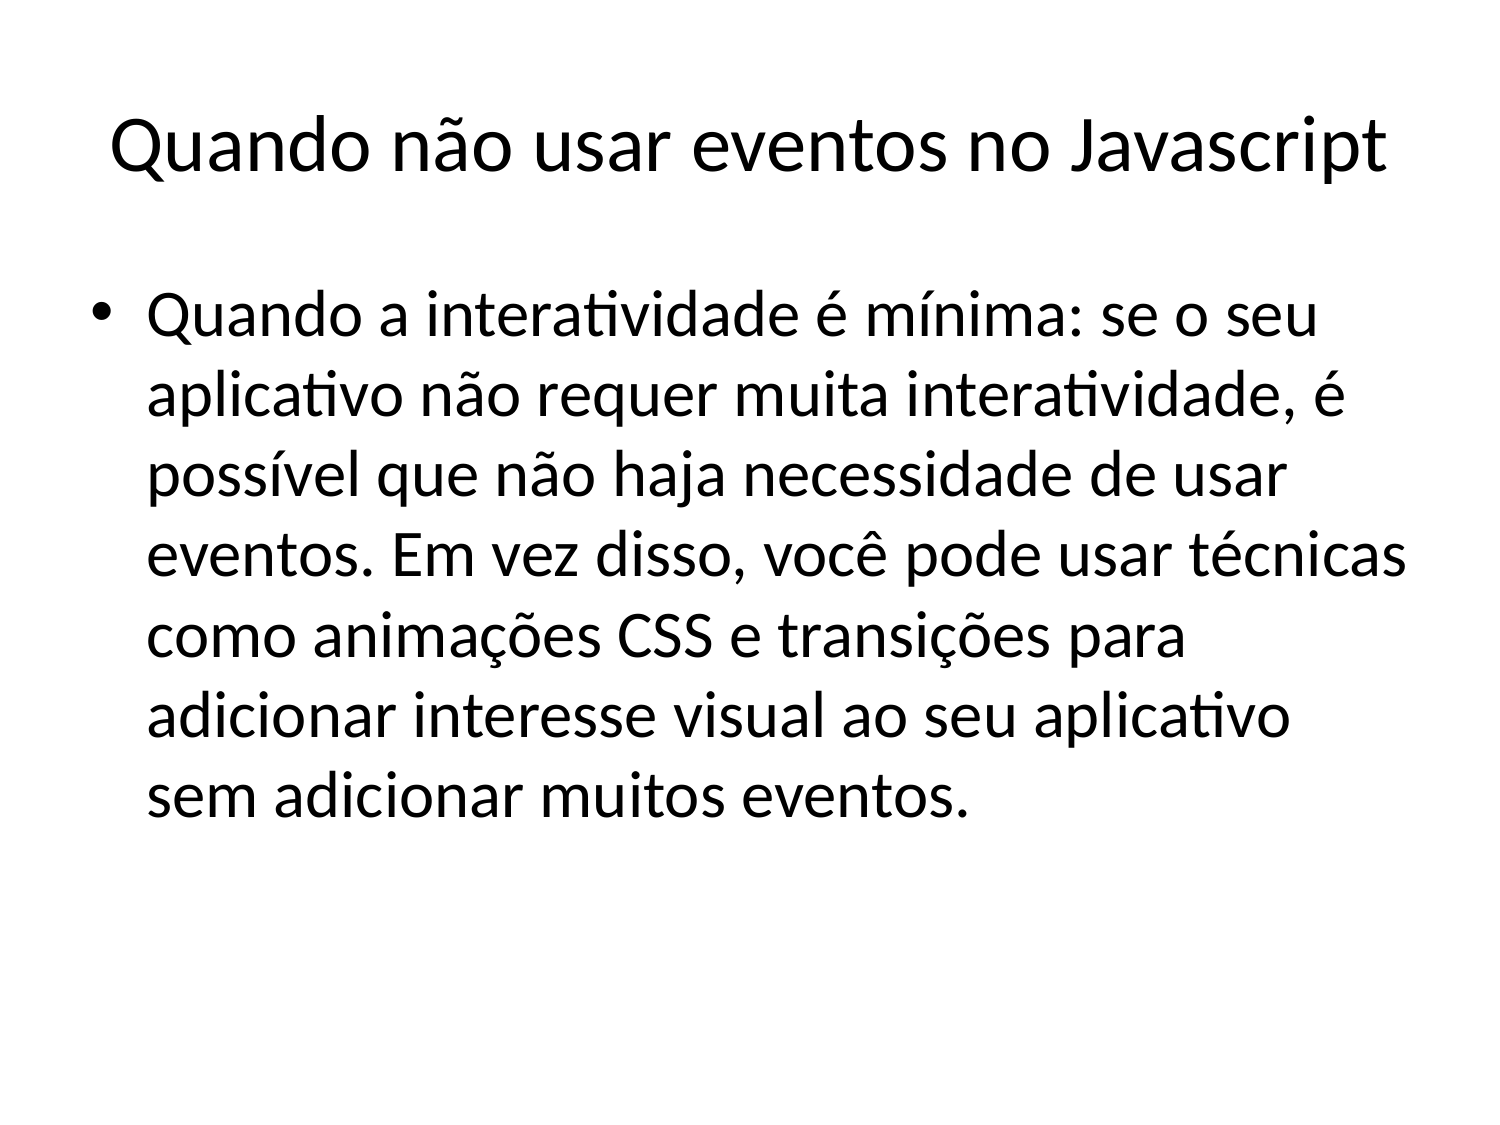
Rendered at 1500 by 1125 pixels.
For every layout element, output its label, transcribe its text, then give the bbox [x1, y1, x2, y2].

title Quando não usar eventos no Javascript [75, 45, 1425, 233]
list Quando a interatividade é mínima: se o seu aplicativo não requer muita interatividade, é possível que não haja necessidade de usar eventos. Em vez disso, você pode usar técnicas como animações CSS e transições para adicionar interesse visual ao seu aplicativo sem adicionar muitos eventos. [75, 262, 1425, 1005]
